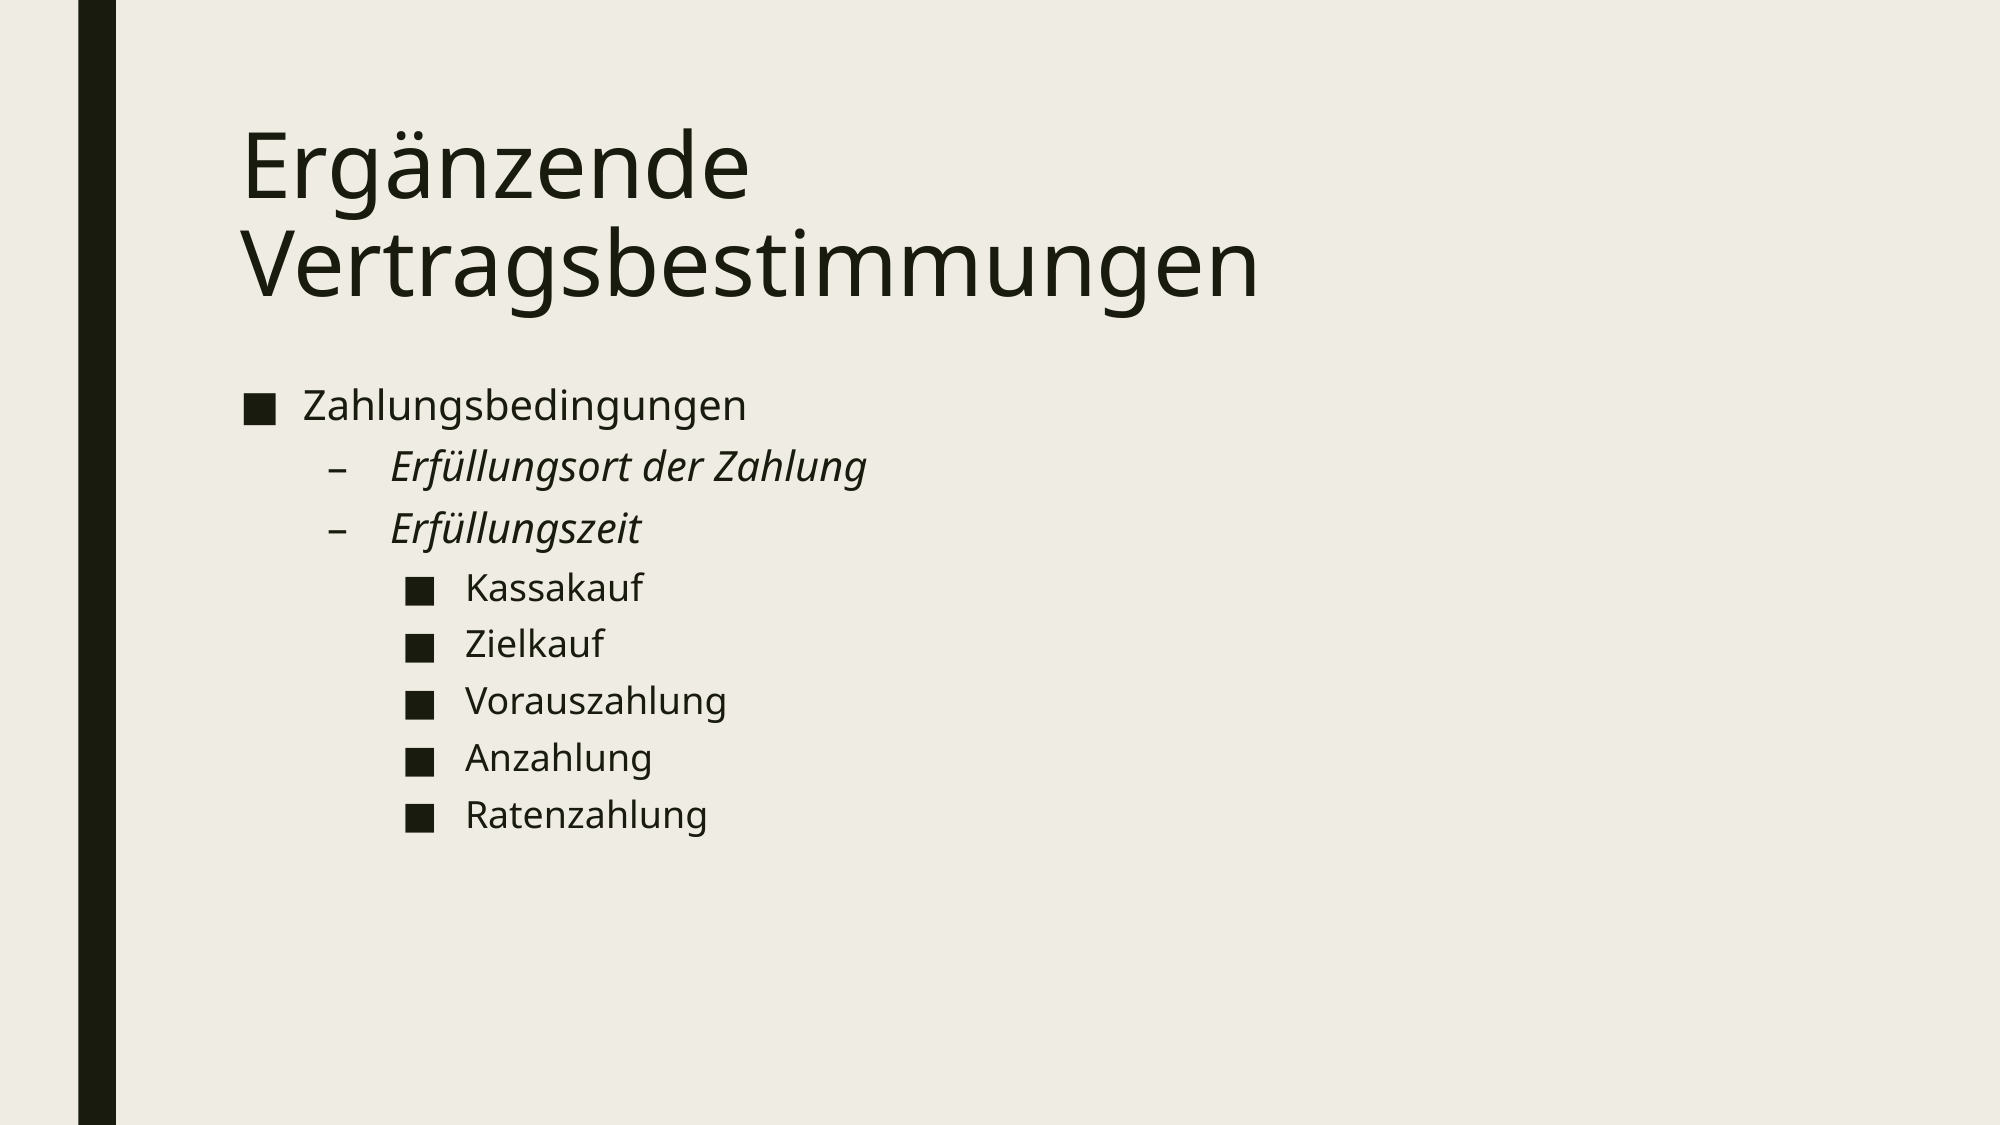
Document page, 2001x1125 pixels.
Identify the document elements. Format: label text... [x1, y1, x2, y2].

list Zahlungsbedingungen Erfüllungsort der Zahlung Erfüllungszeit Kassakauf Zielkauf Vorauszahlung Anzahlung Ratenzahlung [225, 375, 1800, 963]
title Ergänzende Vertragsbestimmungen [225, 112, 1800, 357]
